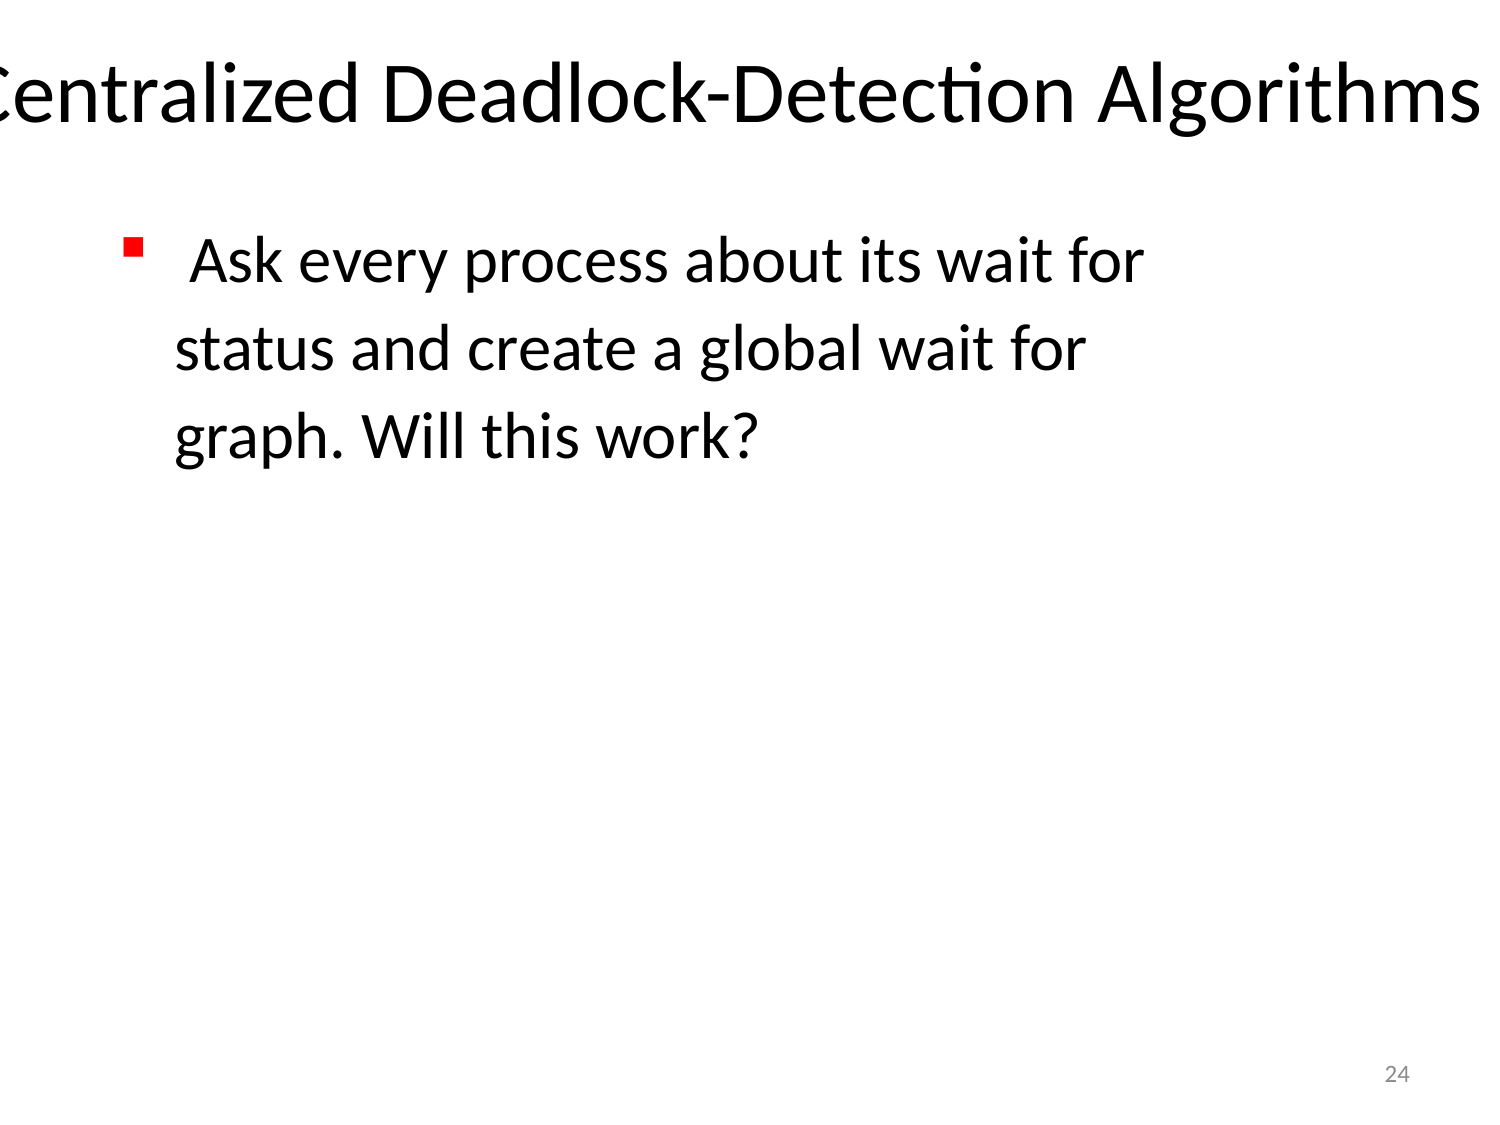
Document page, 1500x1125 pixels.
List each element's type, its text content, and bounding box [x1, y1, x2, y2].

title Centralized Deadlock-Detection Algorithms [0, 24, 1500, 150]
slide_number 24 [1074, 1042, 1425, 1103]
list Ask every process about its wait for status and create a global wait for graph. Will this work? [103, 200, 1219, 1025]
